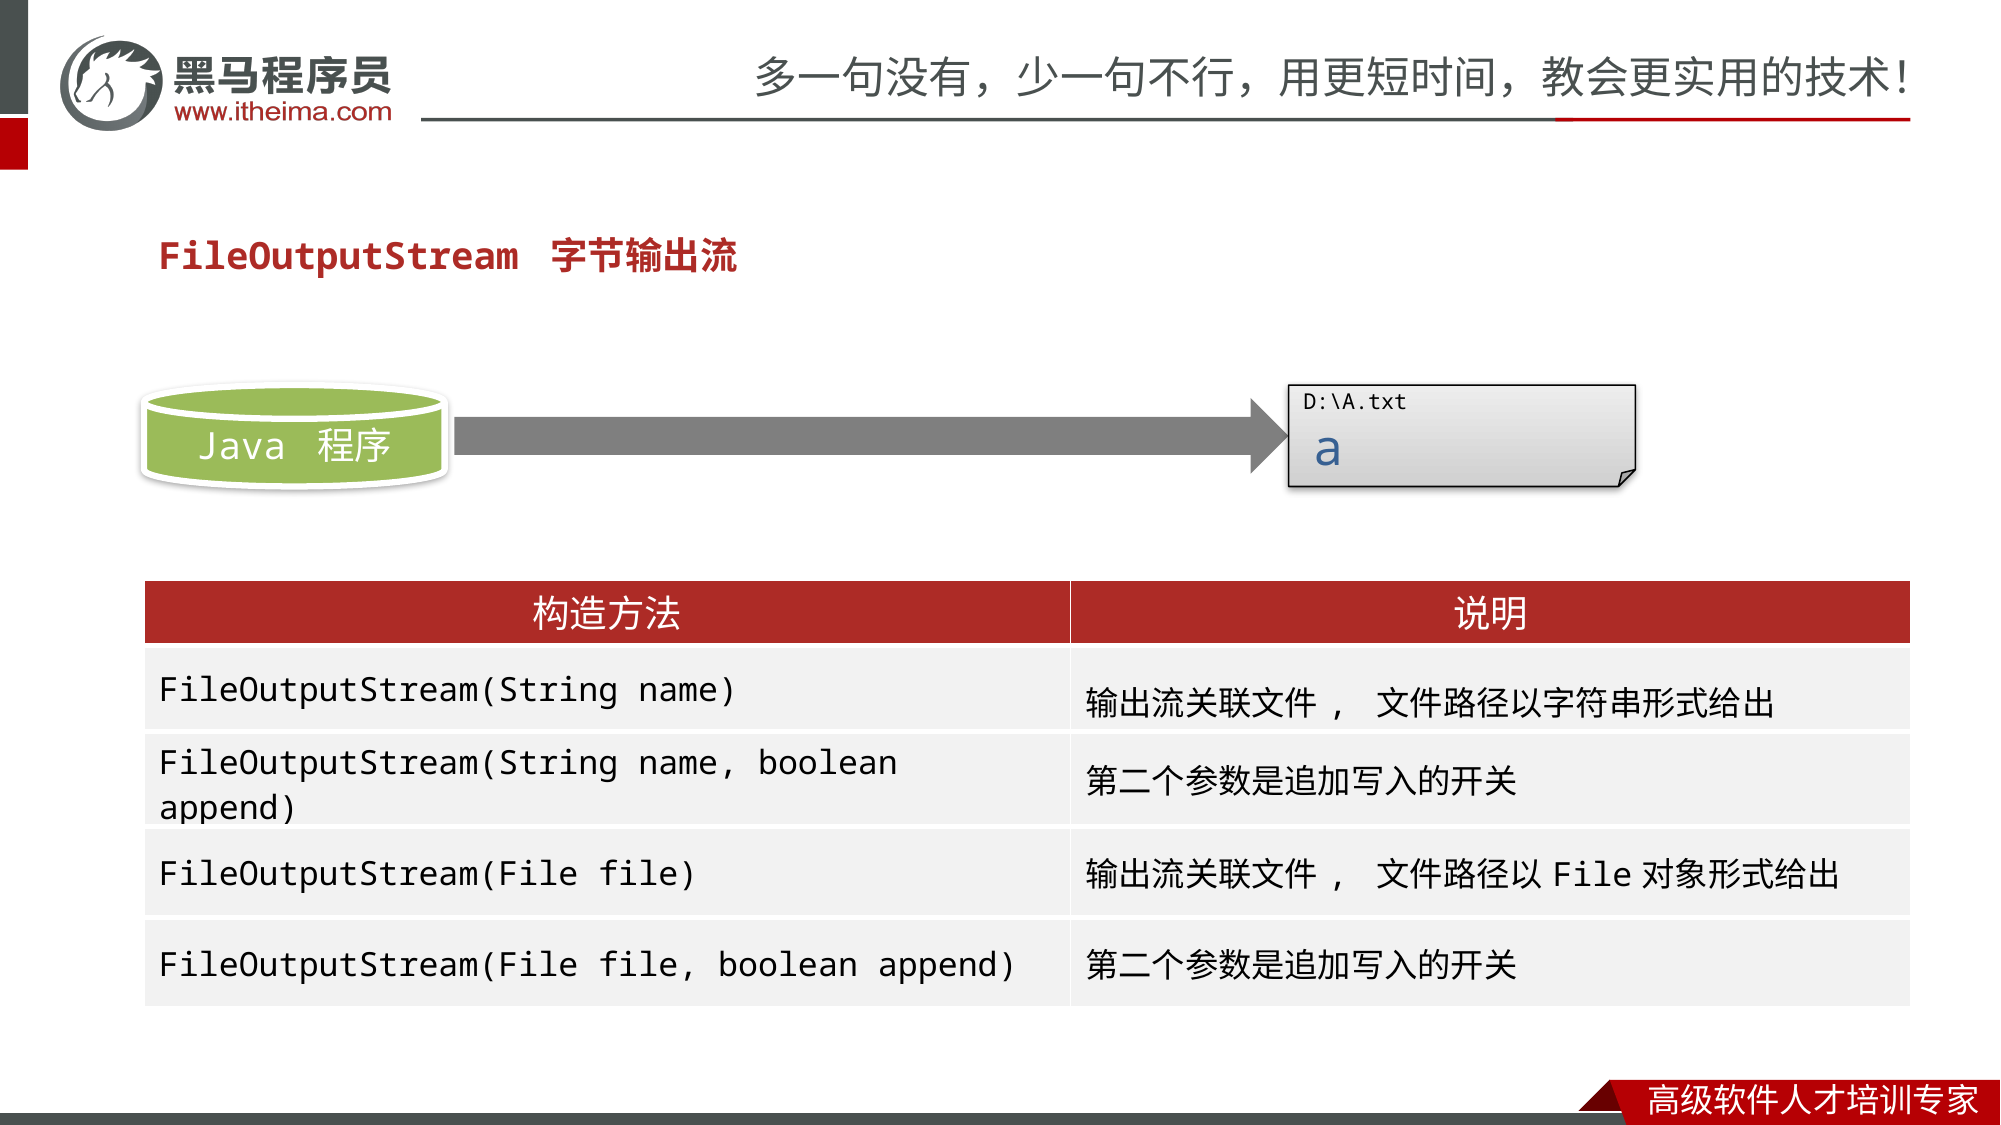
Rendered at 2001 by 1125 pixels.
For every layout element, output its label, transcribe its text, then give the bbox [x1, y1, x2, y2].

text_box D:\A.txt [1287, 384, 1637, 488]
text_box [454, 397, 1289, 474]
text_box FileOutputStream 字节输出流 [143, 179, 913, 285]
table_cell 输出流关联文件, 文件路径以File对象形式给出 [1071, 829, 1910, 915]
table_cell 输出流关联文件, 文件路径以字符串形式给出 [1071, 648, 1910, 729]
table_cell FileOutputStream(String name) [145, 648, 1070, 729]
table_header 构造方法 [145, 581, 1070, 643]
text_box Java 程序 [140, 381, 448, 490]
table_cell FileOutputStream(File file, boolean append) [145, 920, 1070, 1006]
table_cell FileOutputStream(String name, boolean append) [145, 734, 1070, 824]
picture [14, 0, 453, 179]
table_cell FileOutputStream(File file) [145, 829, 1070, 915]
text_box a [1298, 408, 1391, 483]
table_header 说明 [1071, 581, 1910, 643]
table_cell 第二个参数是追加写入的开关 [1071, 734, 1910, 824]
table_cell 第二个参数是追加写入的开关 [1071, 920, 1910, 1006]
